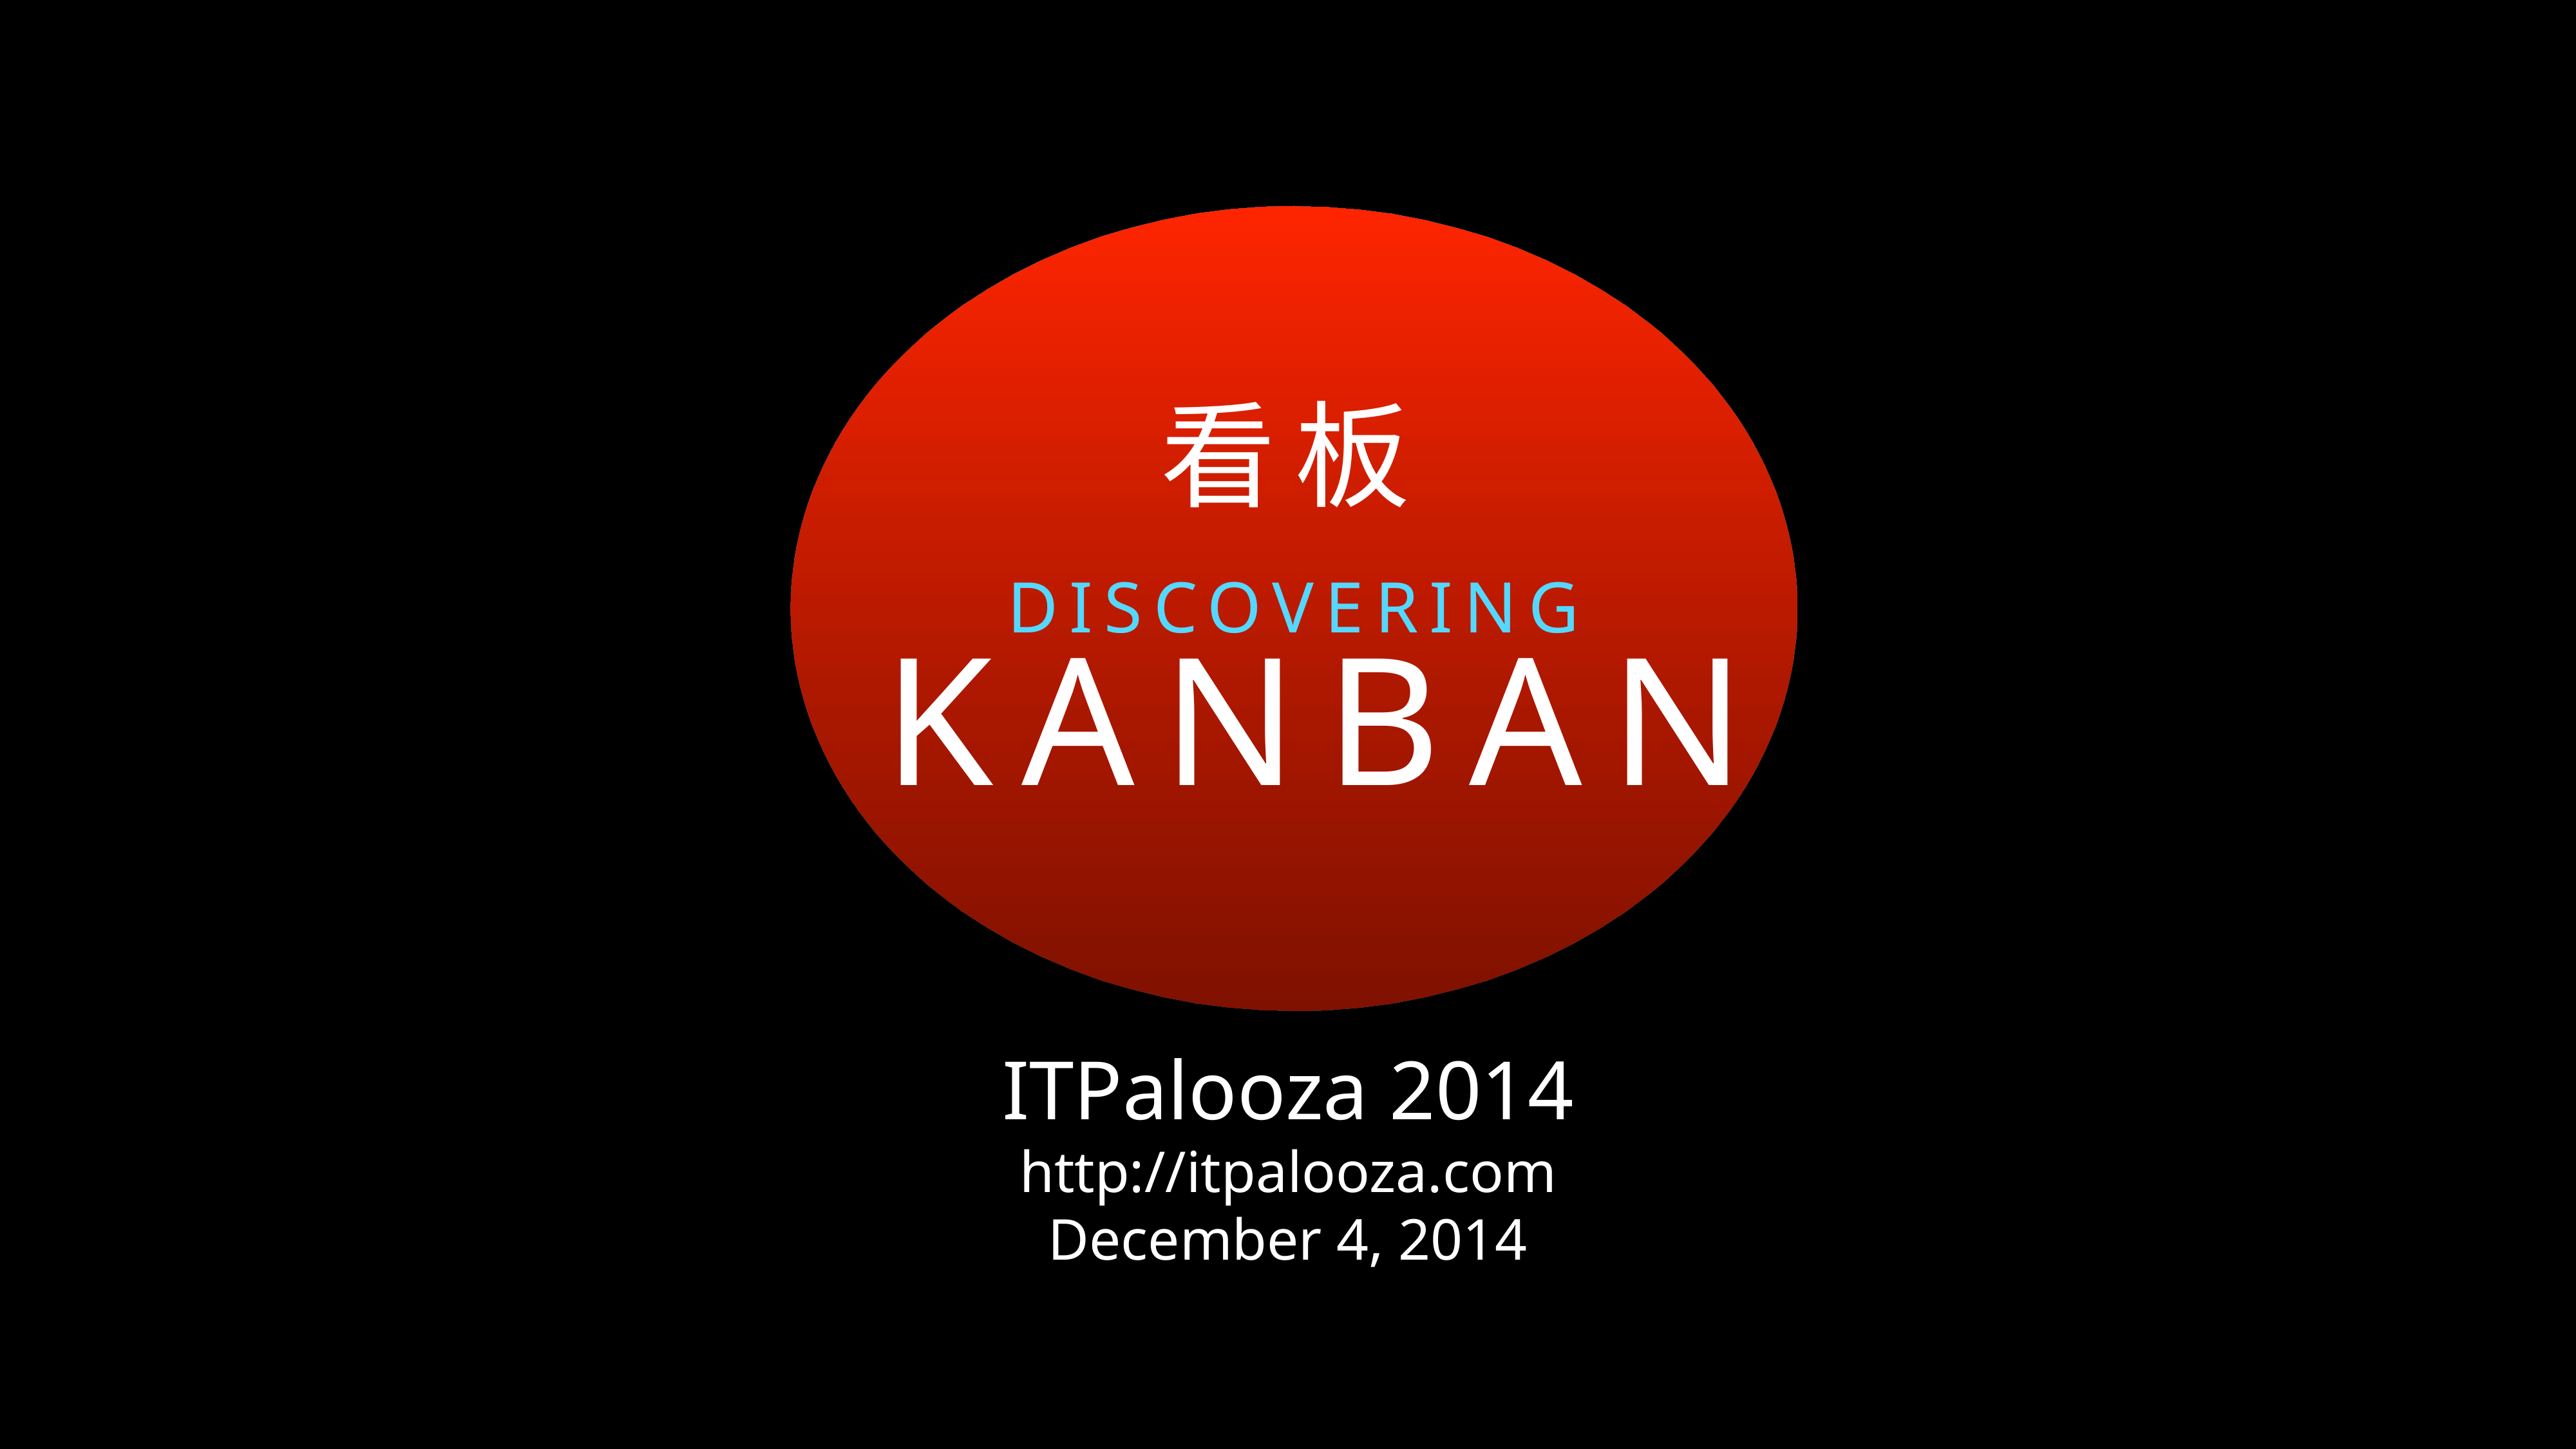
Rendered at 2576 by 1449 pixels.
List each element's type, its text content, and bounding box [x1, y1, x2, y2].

subtitle Discovering [425, 522, 2162, 655]
text_box 看板 [1153, 375, 1418, 529]
text_box ITPalooza 2014 http://itpalooza.com December 4, 2014 [994, 1032, 1582, 1279]
text_box [918, 876, 1670, 1011]
text_box [802, 205, 1785, 522]
title KanBAn [781, 655, 1849, 876]
